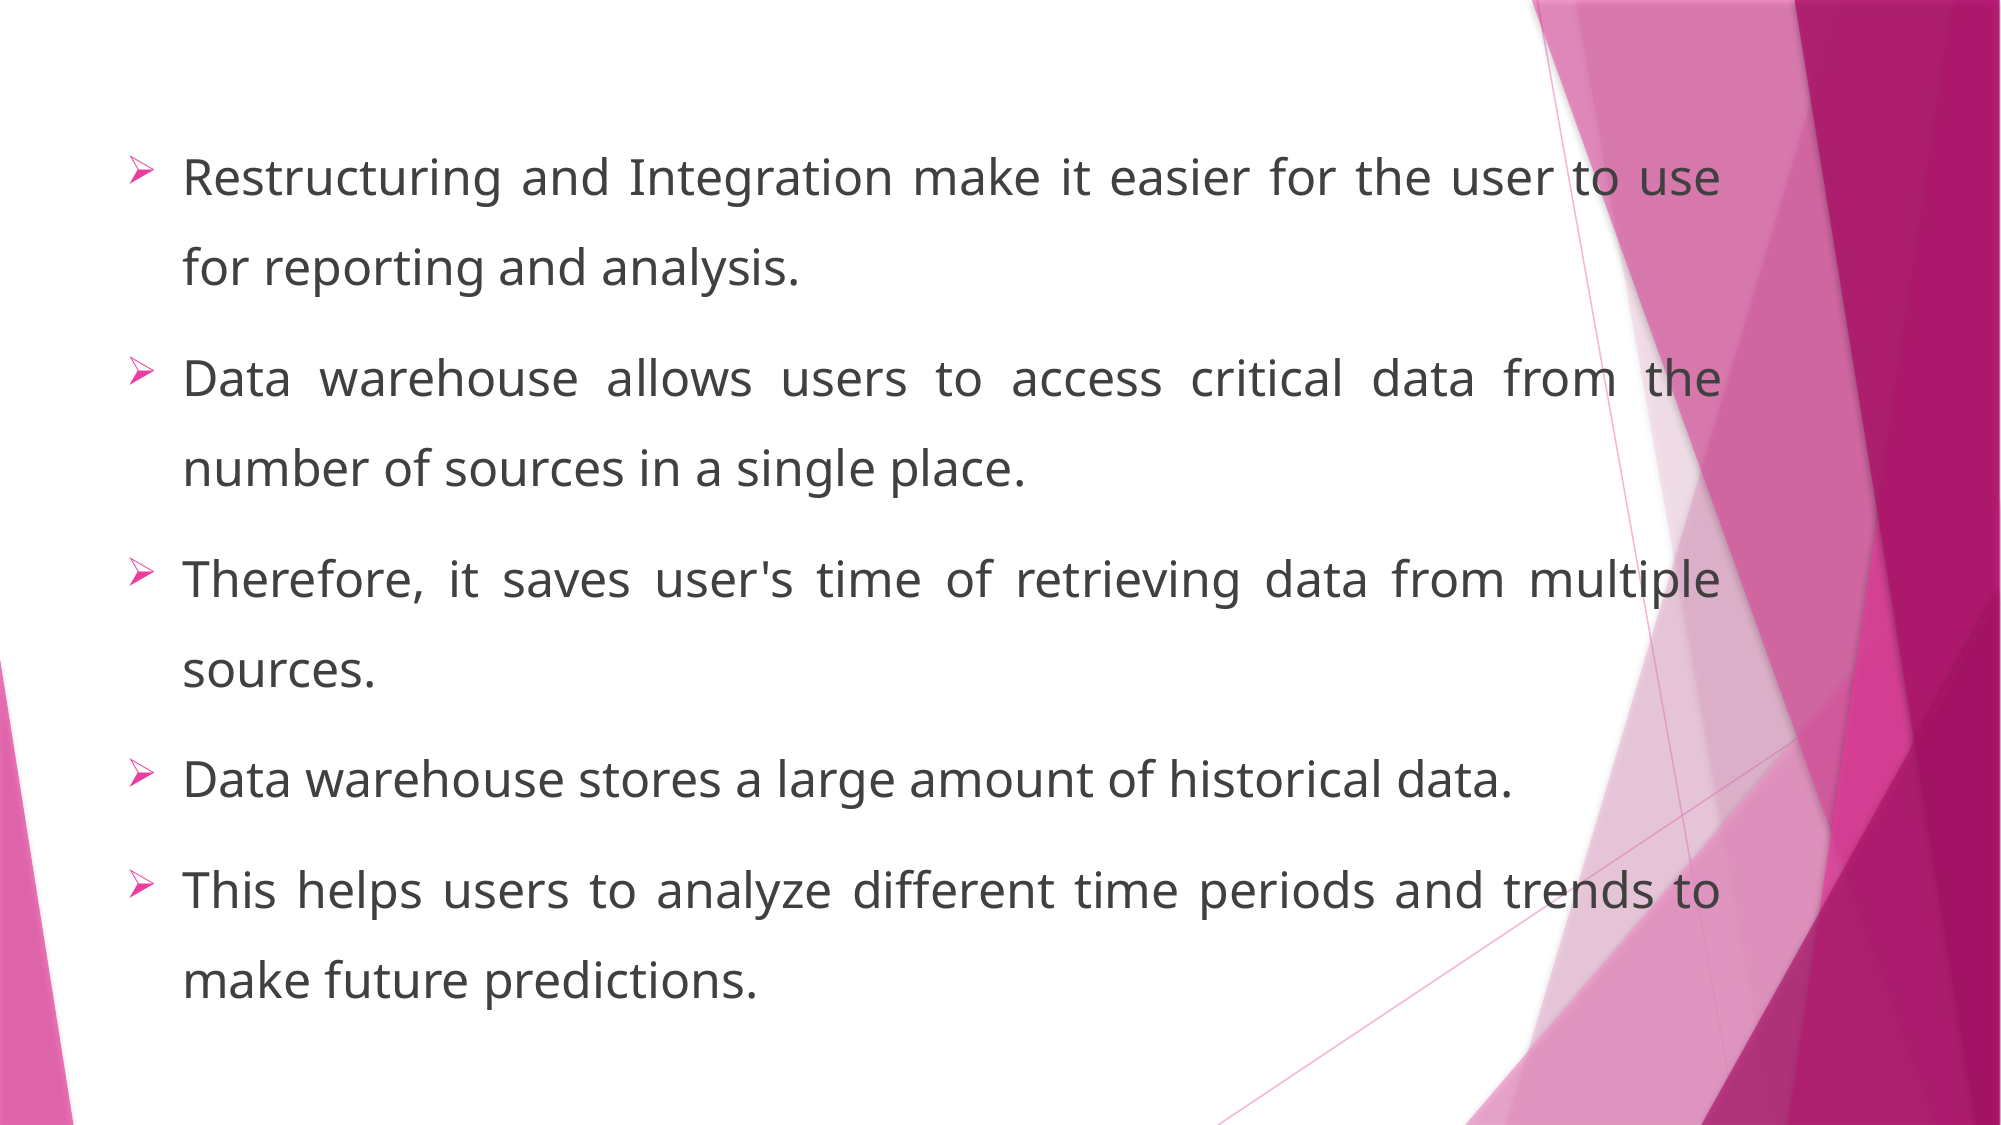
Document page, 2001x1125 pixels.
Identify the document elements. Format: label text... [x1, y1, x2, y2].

list Restructuring and Integration make it easier for the user to use for reporting and analysis. Data warehouse allows users to access critical data from the number of sources in a single place. Therefore, it saves user's time of retrieving data from multiple sources. Data warehouse stores a large amount of historical data. This helps users to analyze different time periods and trends to make future predictions. [111, 107, 1739, 1040]
